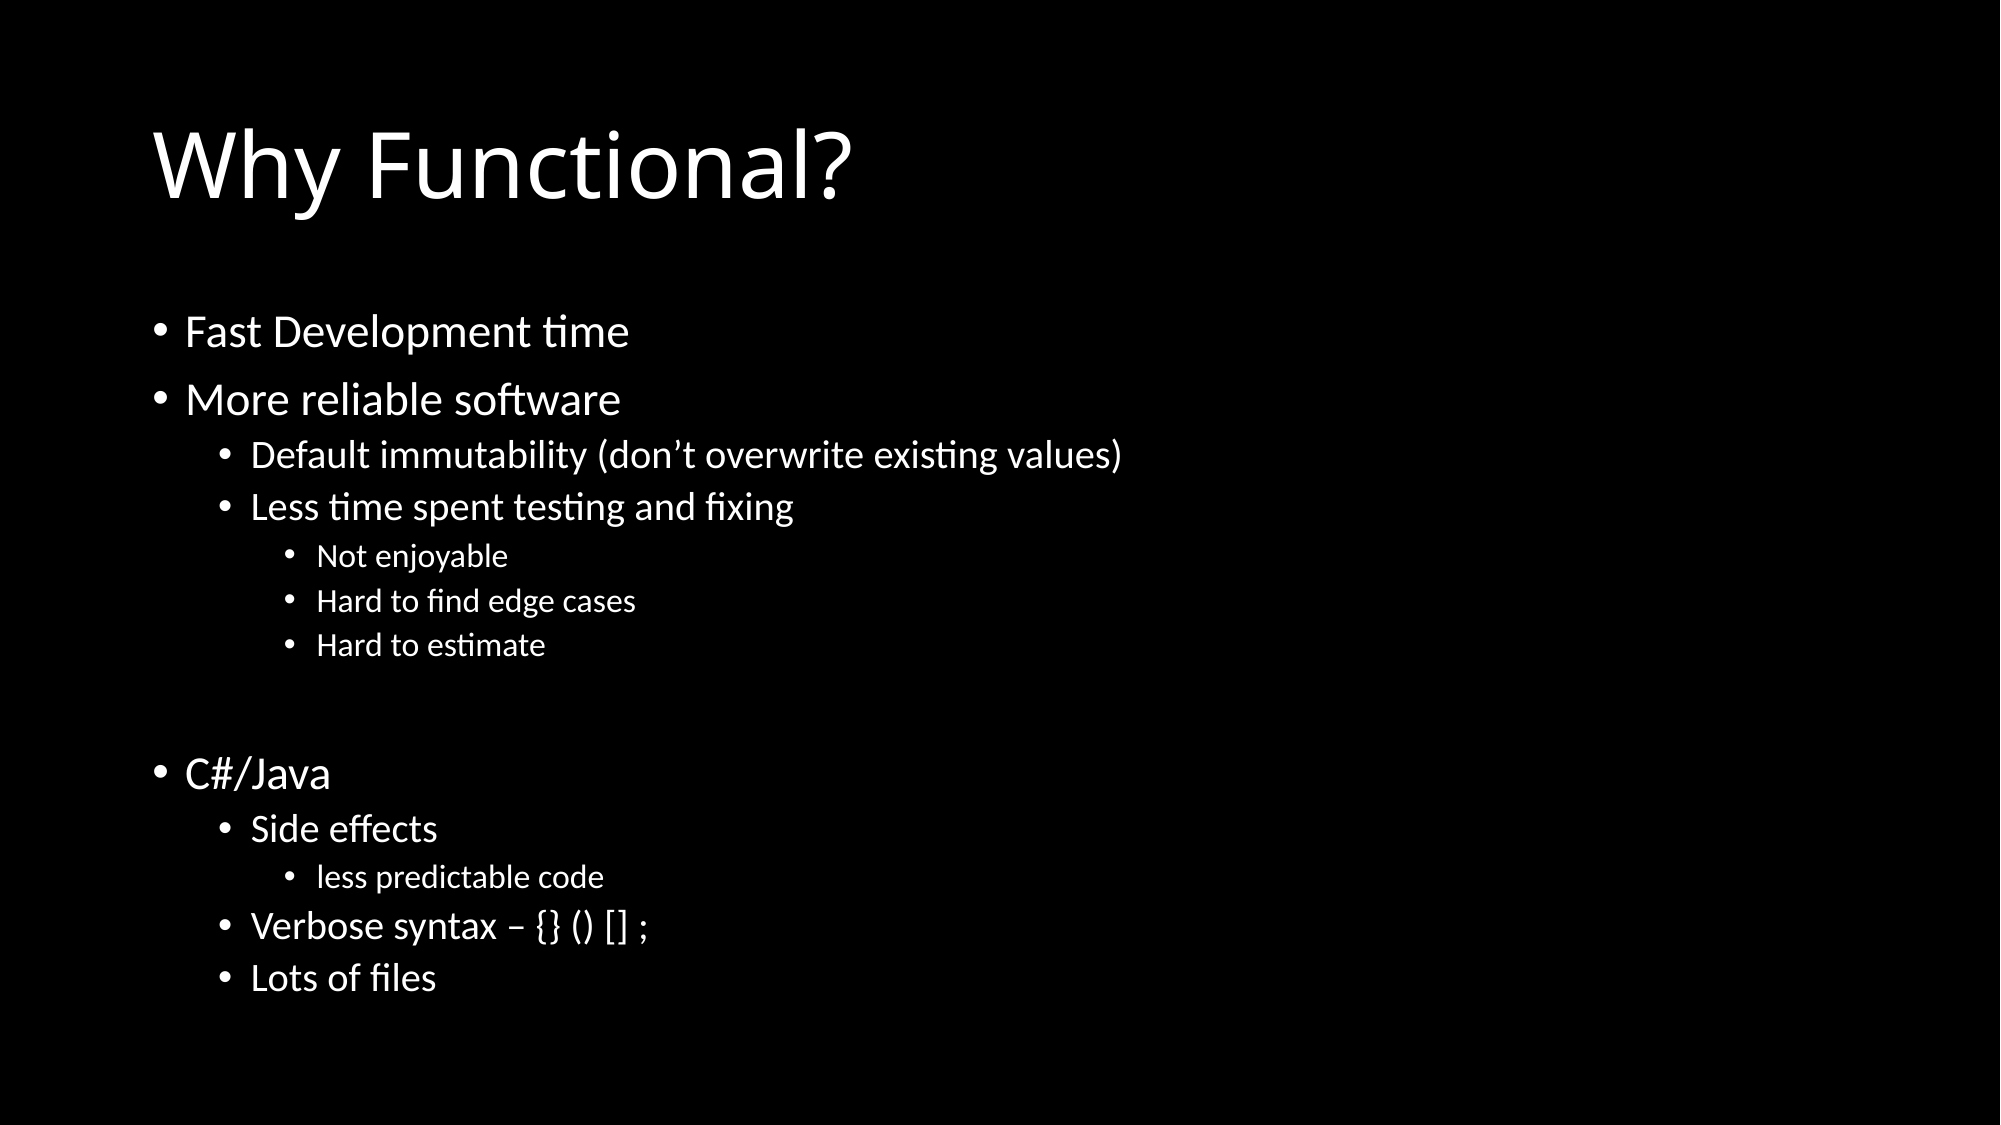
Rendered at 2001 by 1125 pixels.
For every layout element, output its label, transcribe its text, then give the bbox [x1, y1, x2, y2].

list Fast Development time More reliable software Default immutability (don’t overwrite existing values) Less time spent testing and fixing Not enjoyable Hard to find edge cases Hard to estimate C#/Java Side effects less predictable code Verbose syntax – {} () [] ; Lots of files [137, 299, 1863, 1014]
title Why Functional? [137, 59, 1863, 278]
